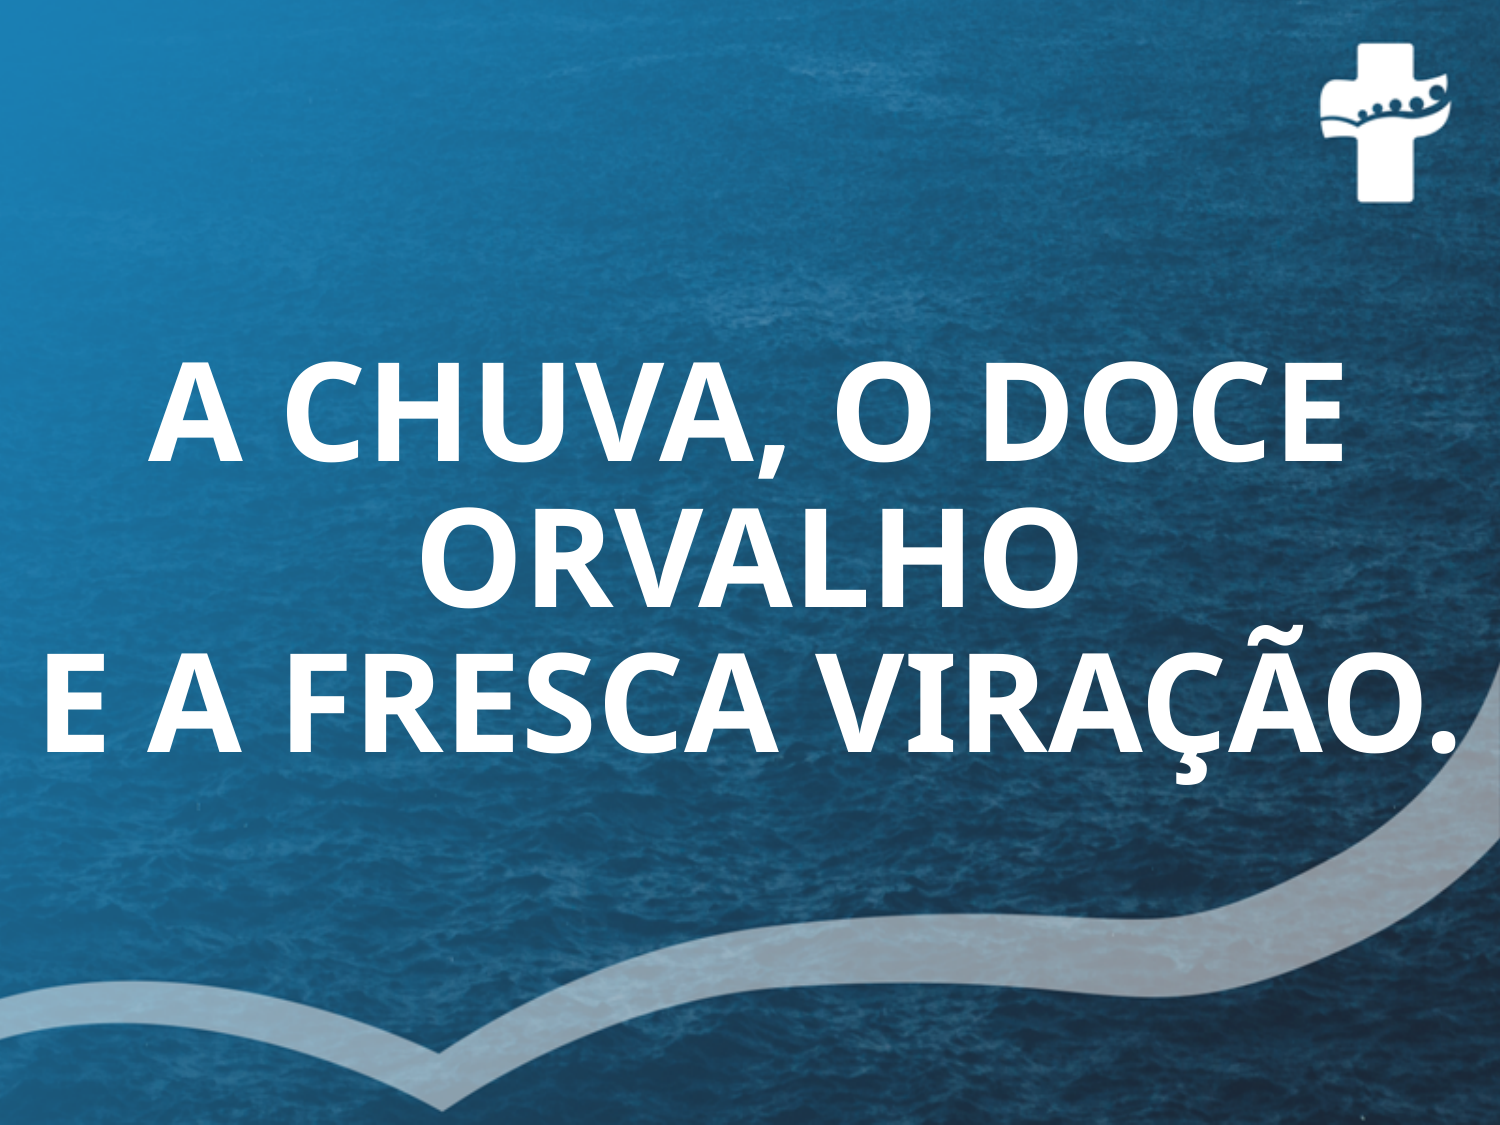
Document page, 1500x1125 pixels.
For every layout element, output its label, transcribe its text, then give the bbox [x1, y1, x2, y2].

title A CHUVA, O DOCE ORVALHO E A FRESCA VIRAÇÃO. [0, 467, 1500, 656]
picture [0, 656, 1500, 1125]
picture [0, 0, 1500, 467]
